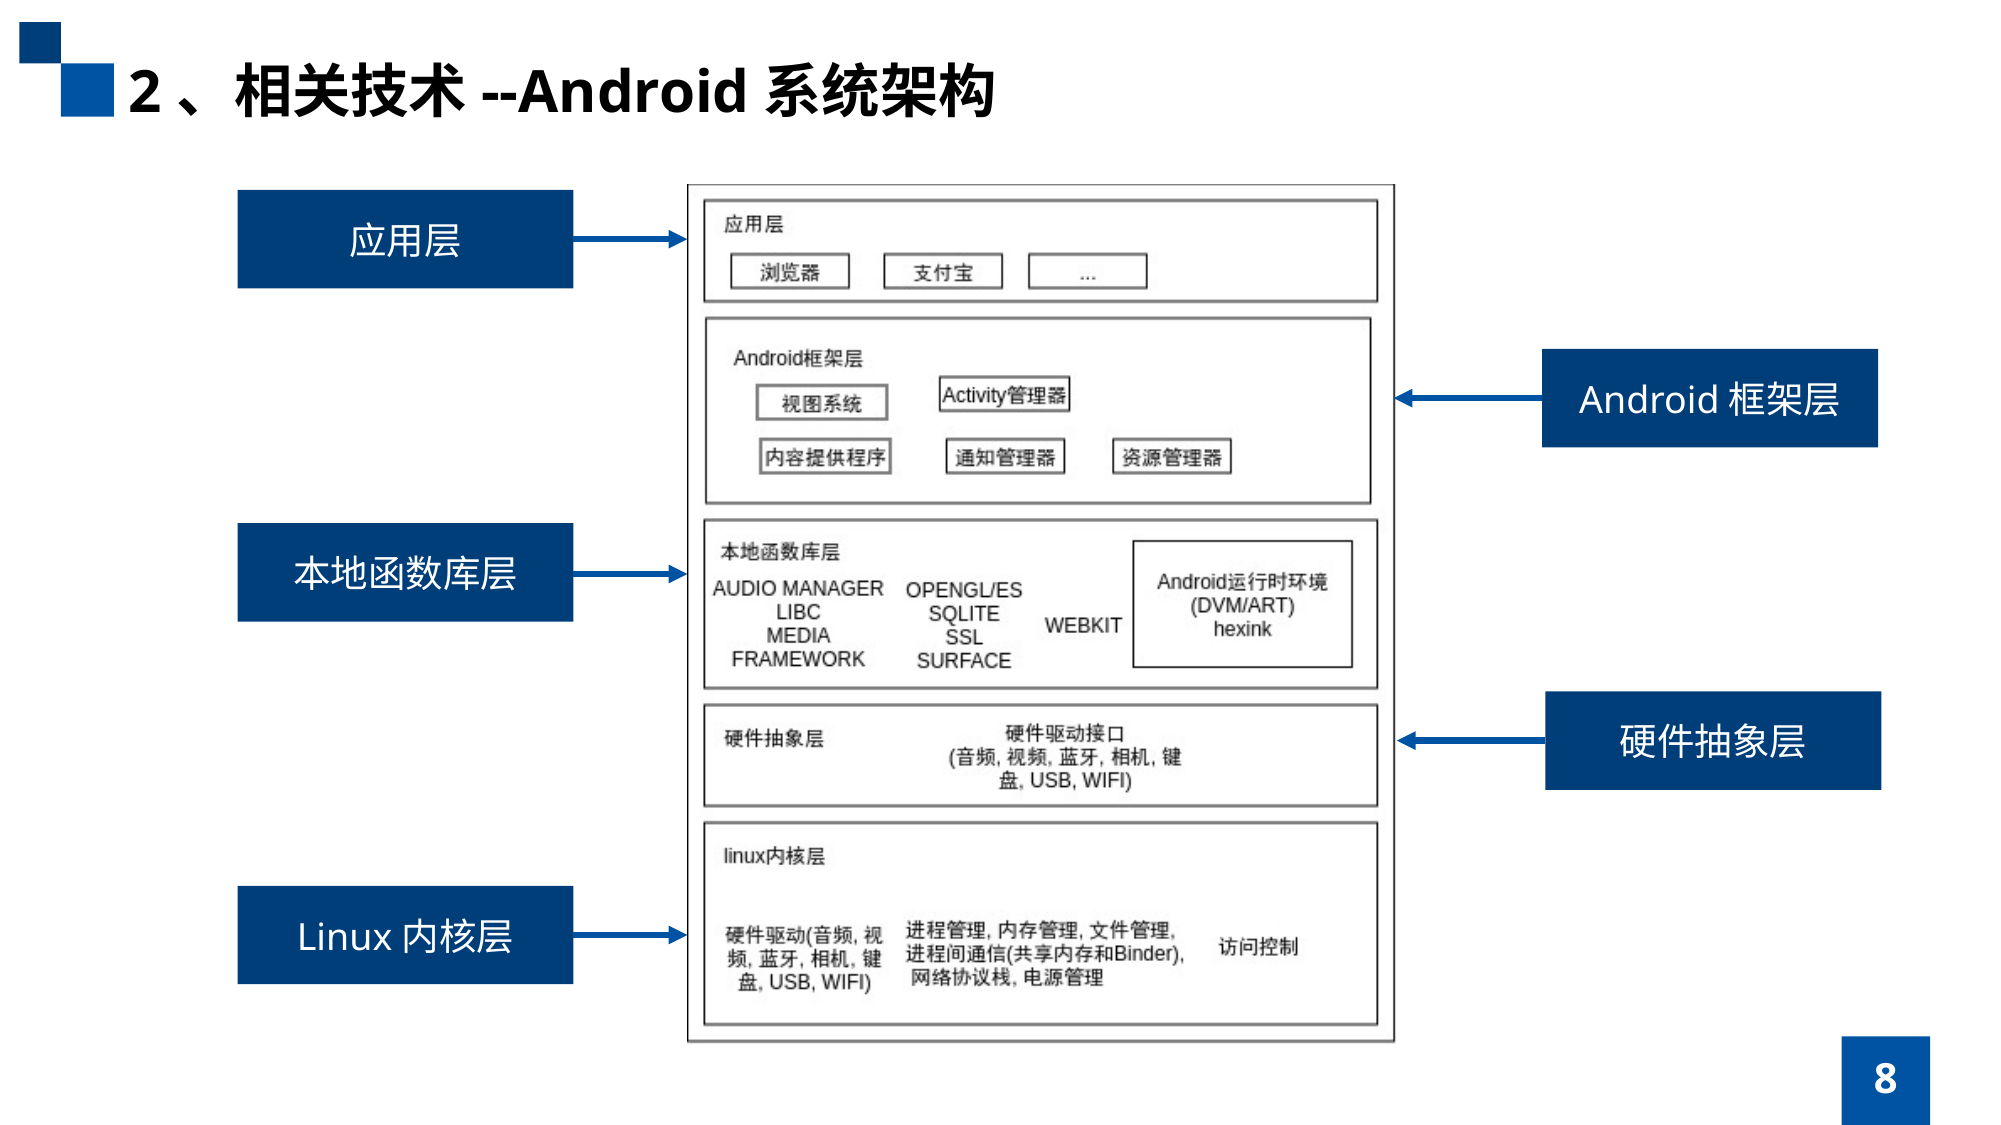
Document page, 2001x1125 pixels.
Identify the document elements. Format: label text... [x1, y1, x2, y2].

text_box 应用层 [236, 189, 574, 289]
text_box 本地函数库层 [236, 522, 574, 623]
picture [687, 183, 1397, 1046]
text_box Android框架层 [1541, 348, 1879, 448]
text_box 硬件抽象层 [1544, 690, 1882, 791]
text_box Linux内核层 [236, 885, 574, 985]
slide_number 8 [1771, 1050, 2000, 1111]
text_box 2、相关技术--Android系统架构 [113, 47, 1388, 132]
